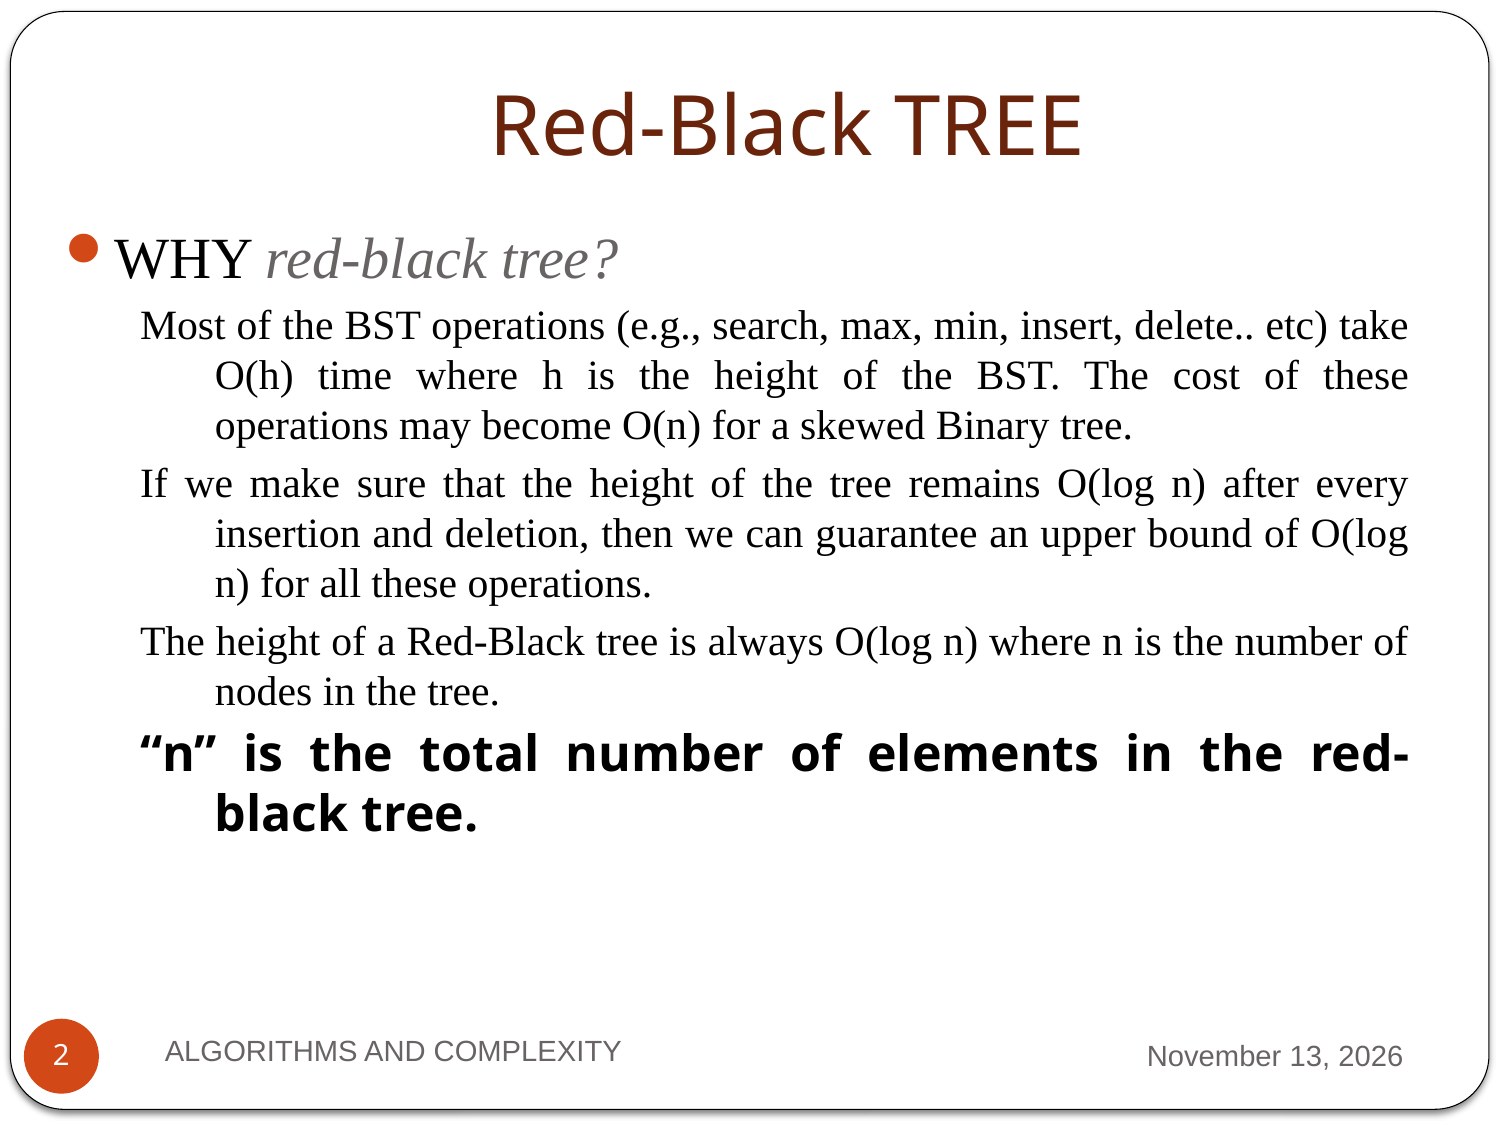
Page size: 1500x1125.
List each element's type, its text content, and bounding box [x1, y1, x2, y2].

title Red-Black TREE [149, 0, 1426, 188]
slide_number 2 [23, 1018, 99, 1094]
list WHY red-black tree? Most of the BST operations (e.g., search, max, min, insert, delete.. etc) take O(h) time where h is the height of the BST. The cost of these operations may become O(n) for a skewed Binary tree. If we make sure that the height of the tree remains O(log n) after every insertion and deletion, then we can guarantee an upper bound of O(log n) for all these operations. The height of a Red-Black tree is always O(log n) where n is the number of nodes in the tree. “n” is the total number of elements in the red-black tree. [49, 212, 1426, 1001]
footer ALGORITHMS AND COMPLEXITY [150, 1012, 800, 1088]
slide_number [1012, 1015, 1419, 1094]
